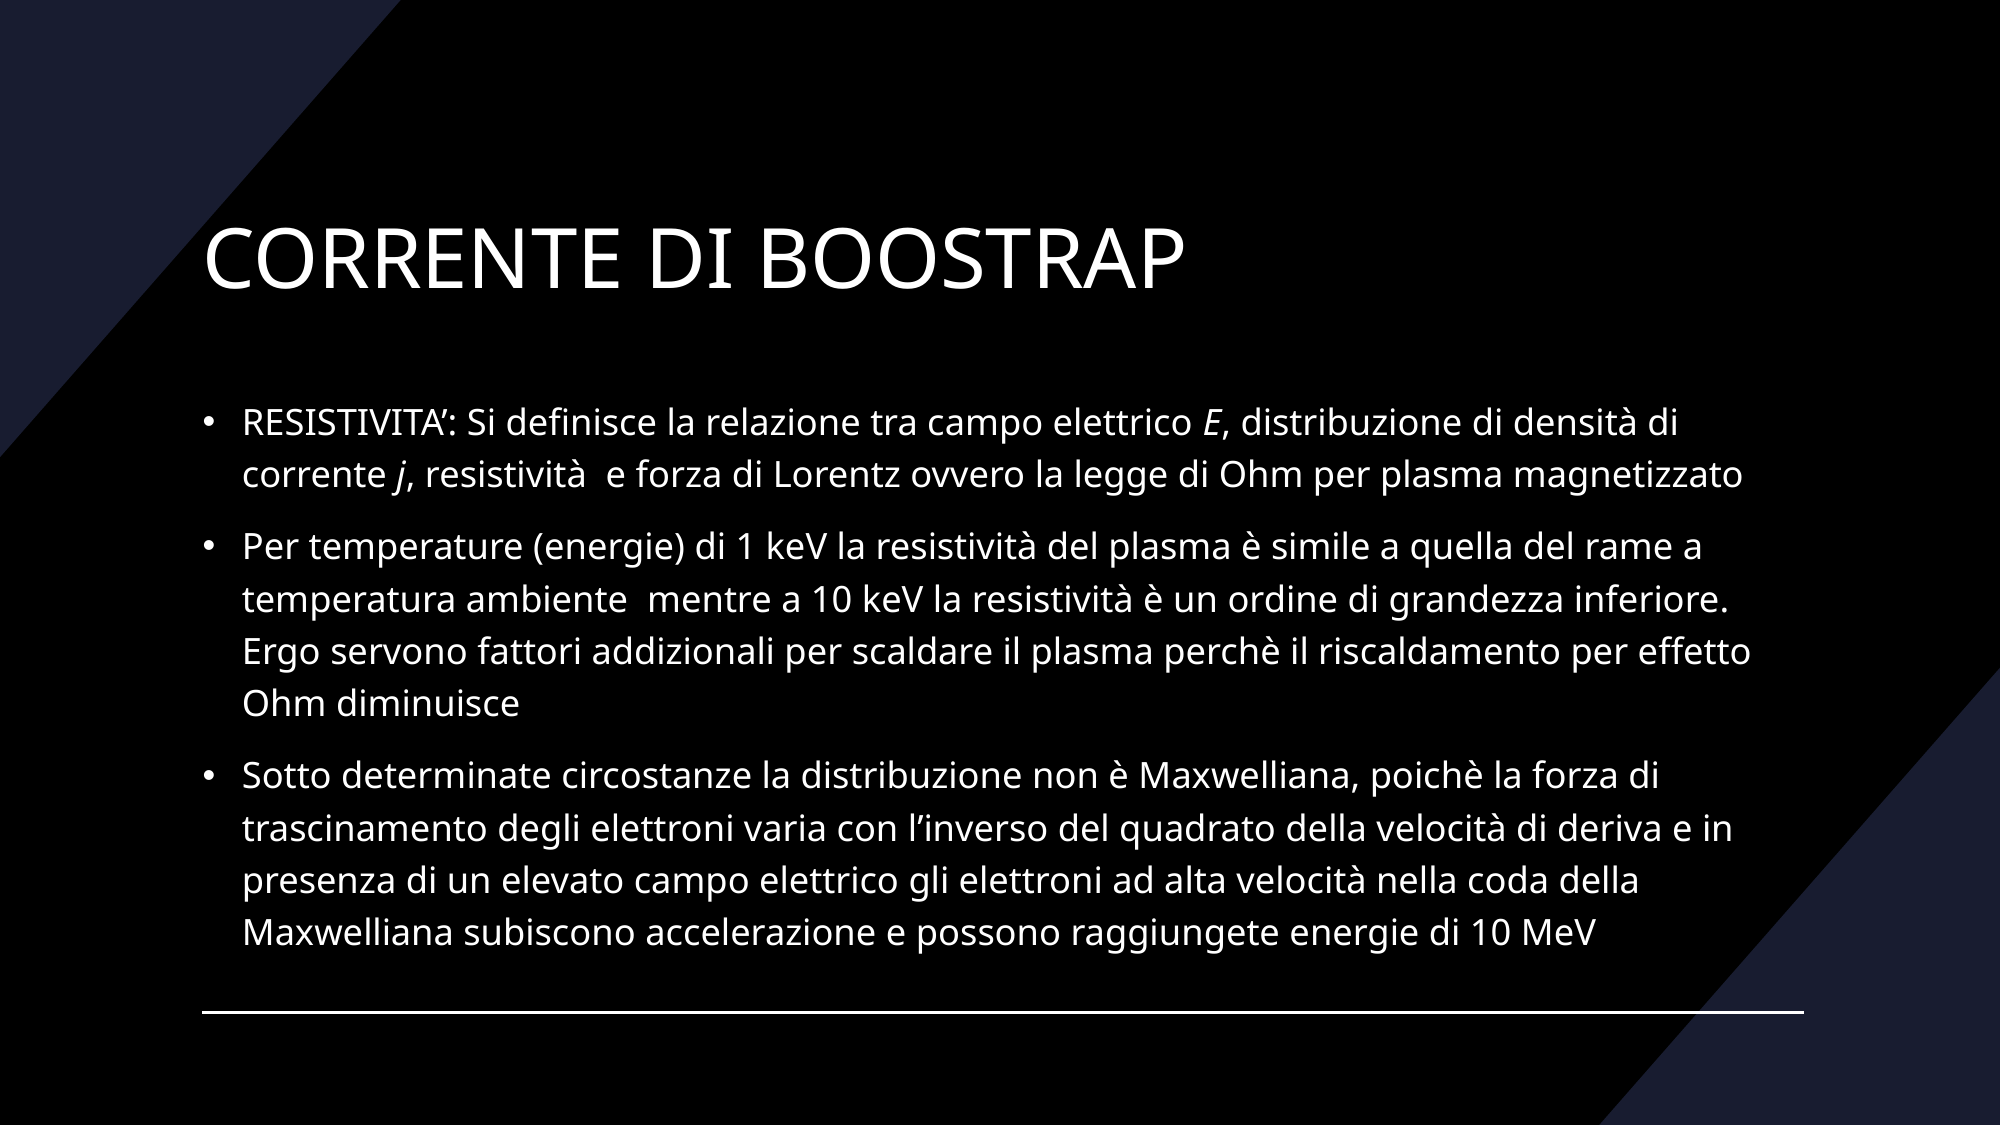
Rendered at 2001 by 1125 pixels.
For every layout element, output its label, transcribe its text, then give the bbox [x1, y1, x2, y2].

title CORRENTE DI BOOSTRAP [187, 143, 1813, 367]
